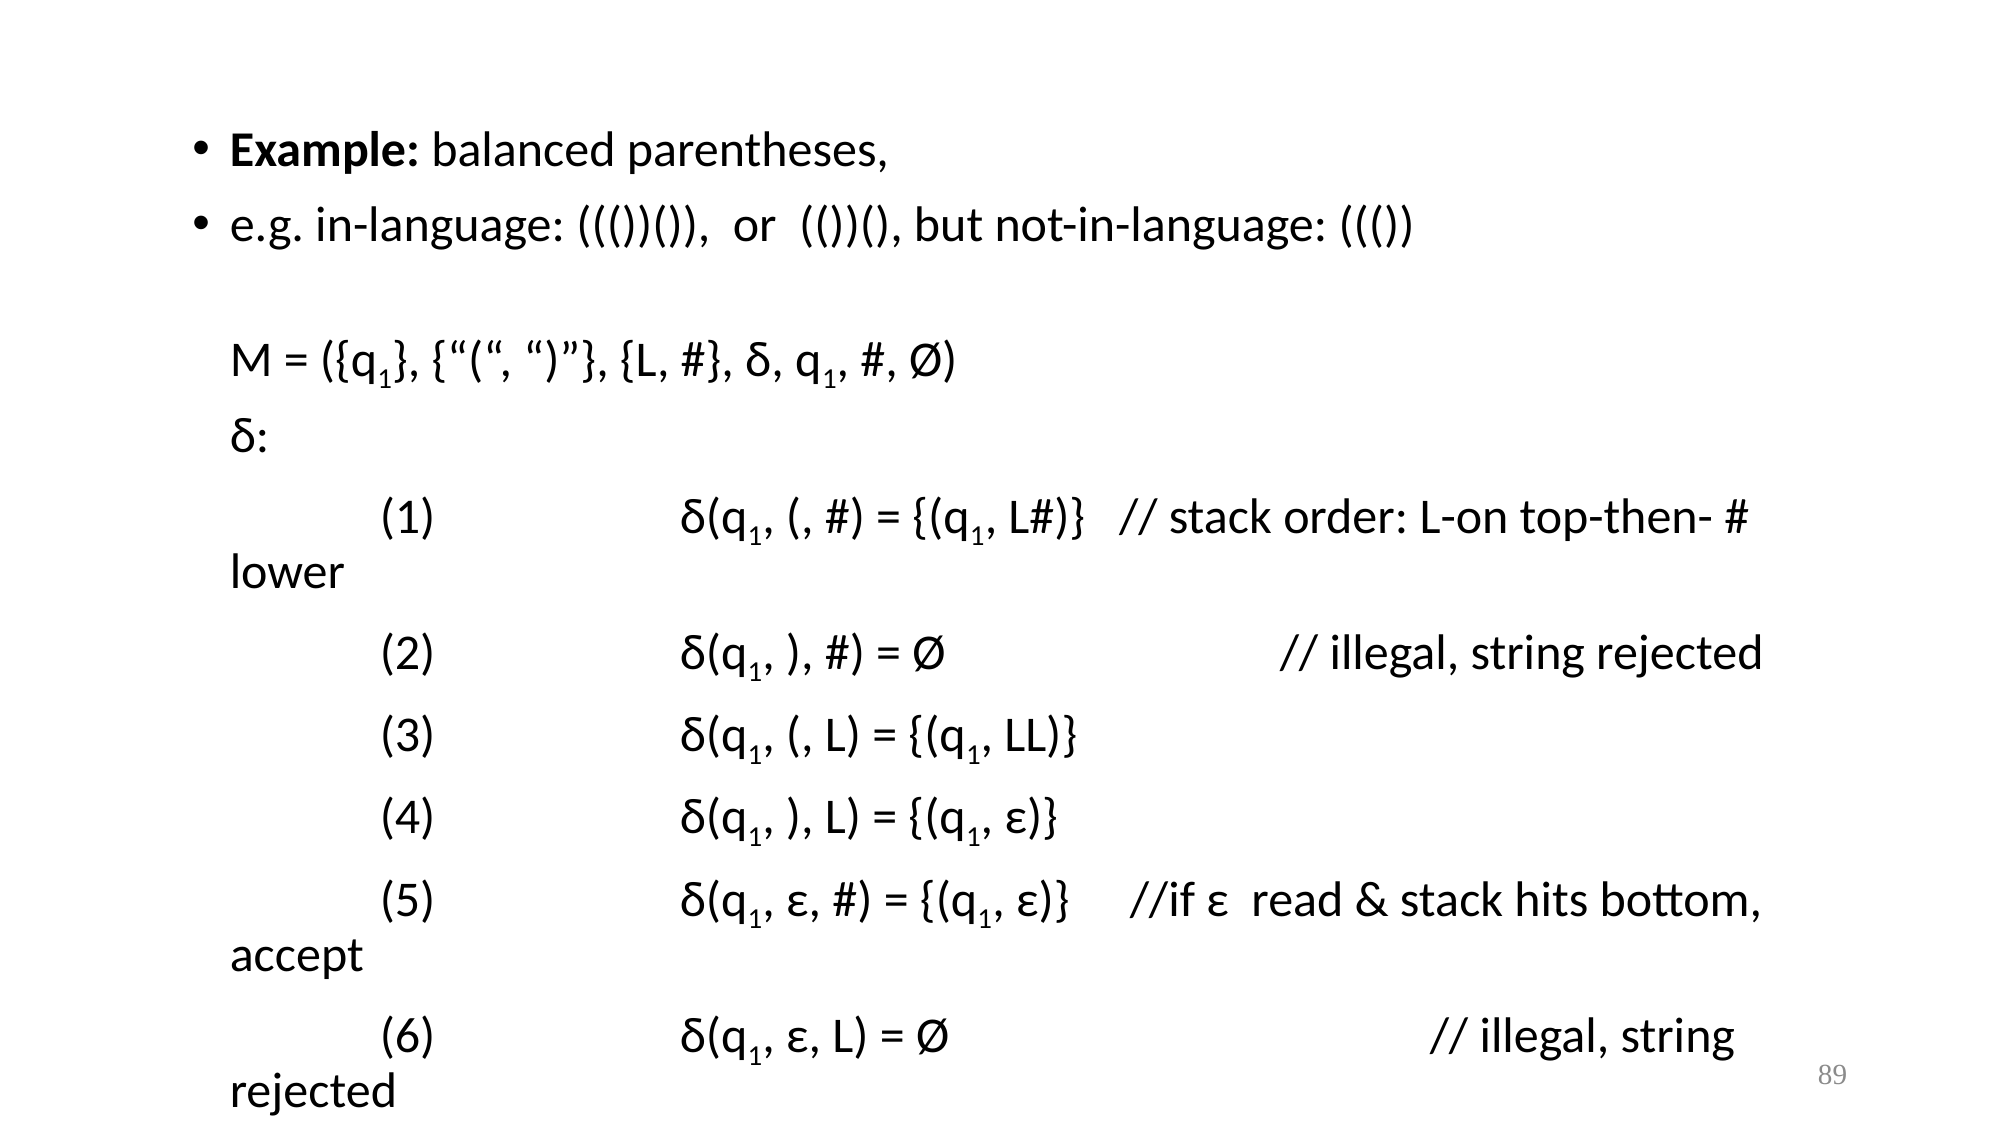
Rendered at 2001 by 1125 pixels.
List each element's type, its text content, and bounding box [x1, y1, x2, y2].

slide_number 89 [1412, 1042, 1863, 1103]
list Example: balanced parentheses, e.g. in-language: ((())()), or (())(), but not-in-language: ((()) M = ({q1}, {“(“, “)”}, {L, #}, δ, q1, #, Ø) δ: (1) δ(q1, (, #) = {(q1, L#)} // stack order: L-on top-then- # lower (2) δ(q1, ), #) = Ø // illegal, string rejected (3) δ(q1, (, L) = {(q1, LL)} (4) δ(q1, ), L) = {(q1, ε)} (5) δ(q1, ε, #) = {(q1, ε)} //if ε read & stack hits bottom, accept (6) δ(q1, ε, L) = Ø // illegal, string rejected // What does it mean? When will it happen? [177, 115, 1823, 1043]
